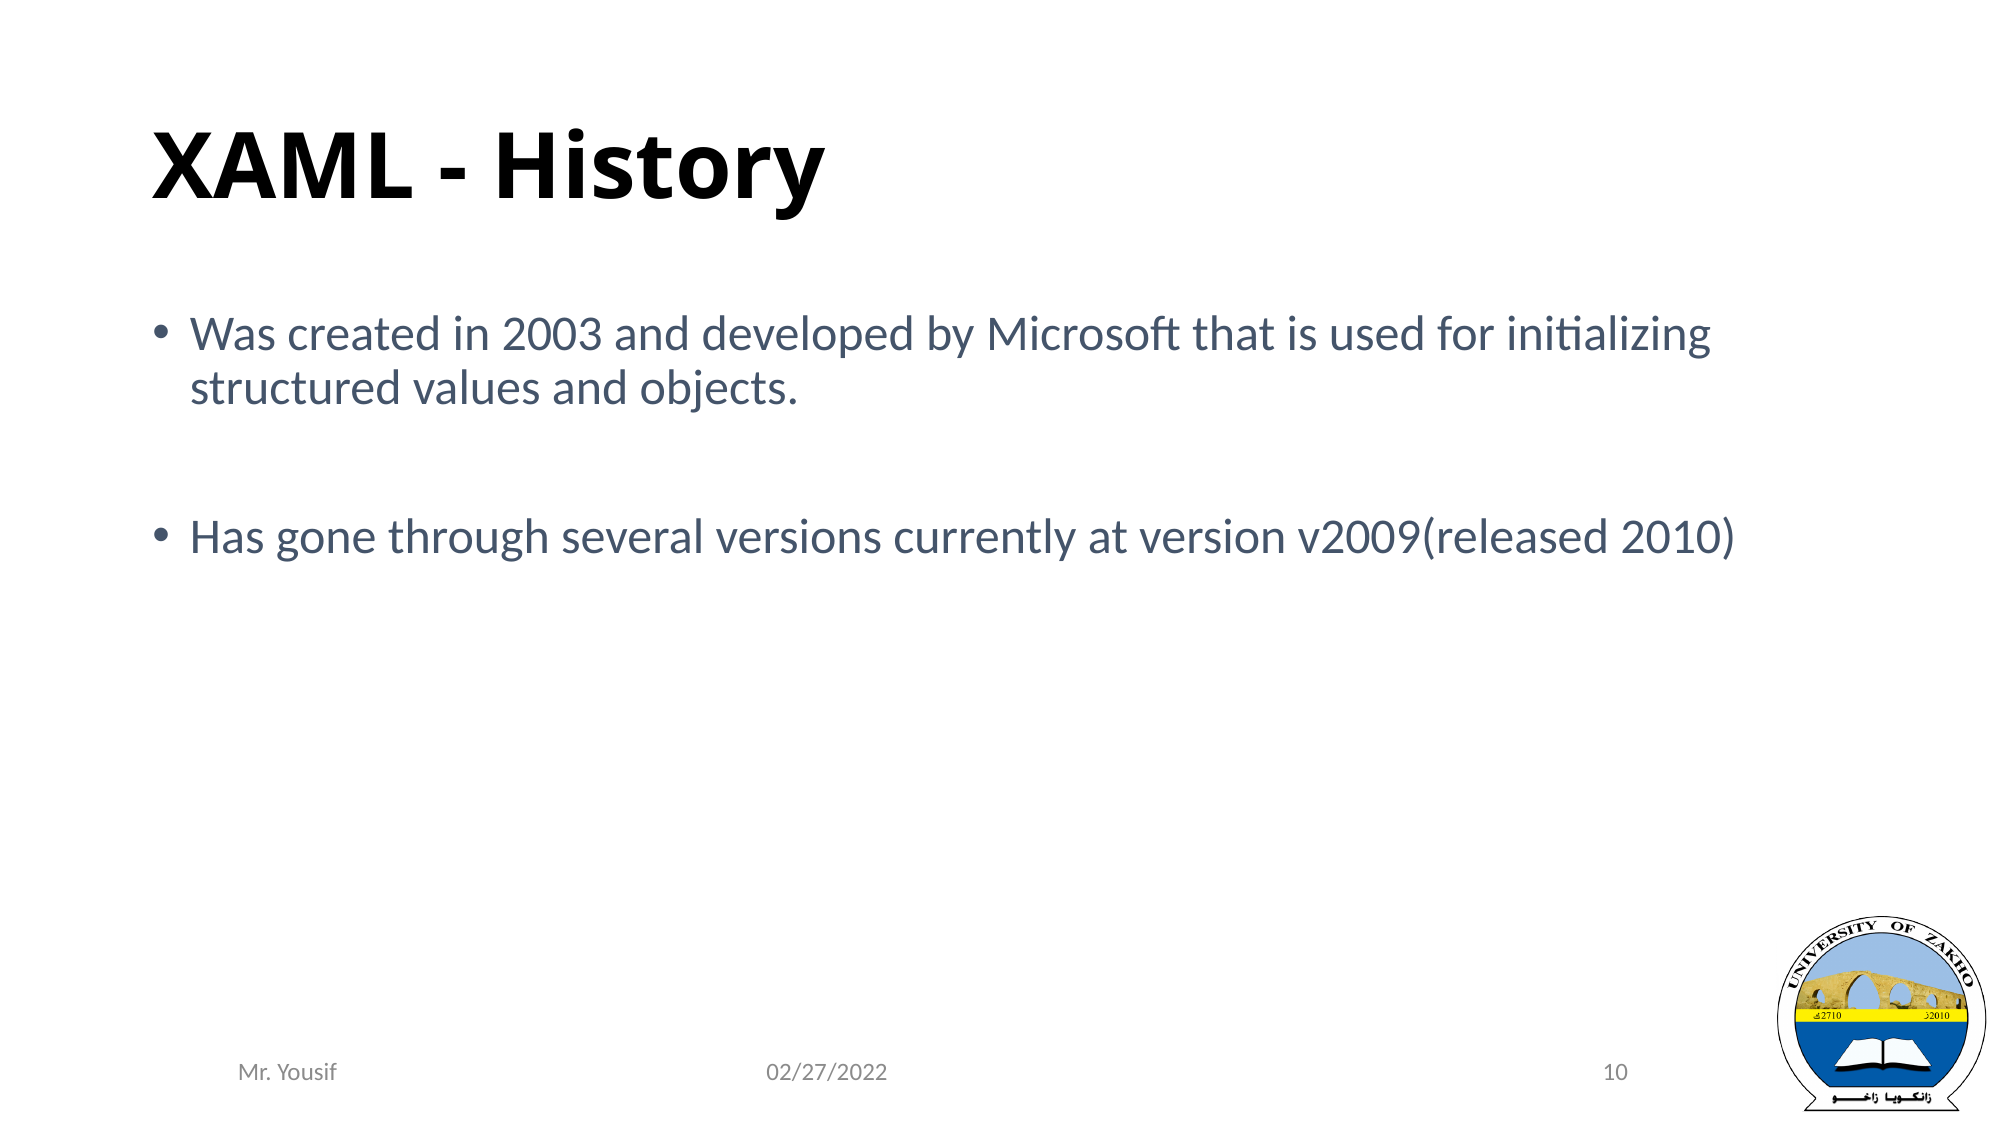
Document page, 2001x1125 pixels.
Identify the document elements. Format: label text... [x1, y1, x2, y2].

list Was created in 2003 and developed by Microsoft that is used for initializing structured values and objects. Has gone through several versions currently at version v2009(released 2010) [137, 299, 1863, 1014]
picture [1776, 915, 1987, 1112]
title XAML - History [137, 59, 1863, 278]
slide_number 10 [1193, 1040, 1644, 1101]
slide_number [751, 1040, 1021, 1101]
footer Mr. Yousif [137, 1040, 438, 1101]
